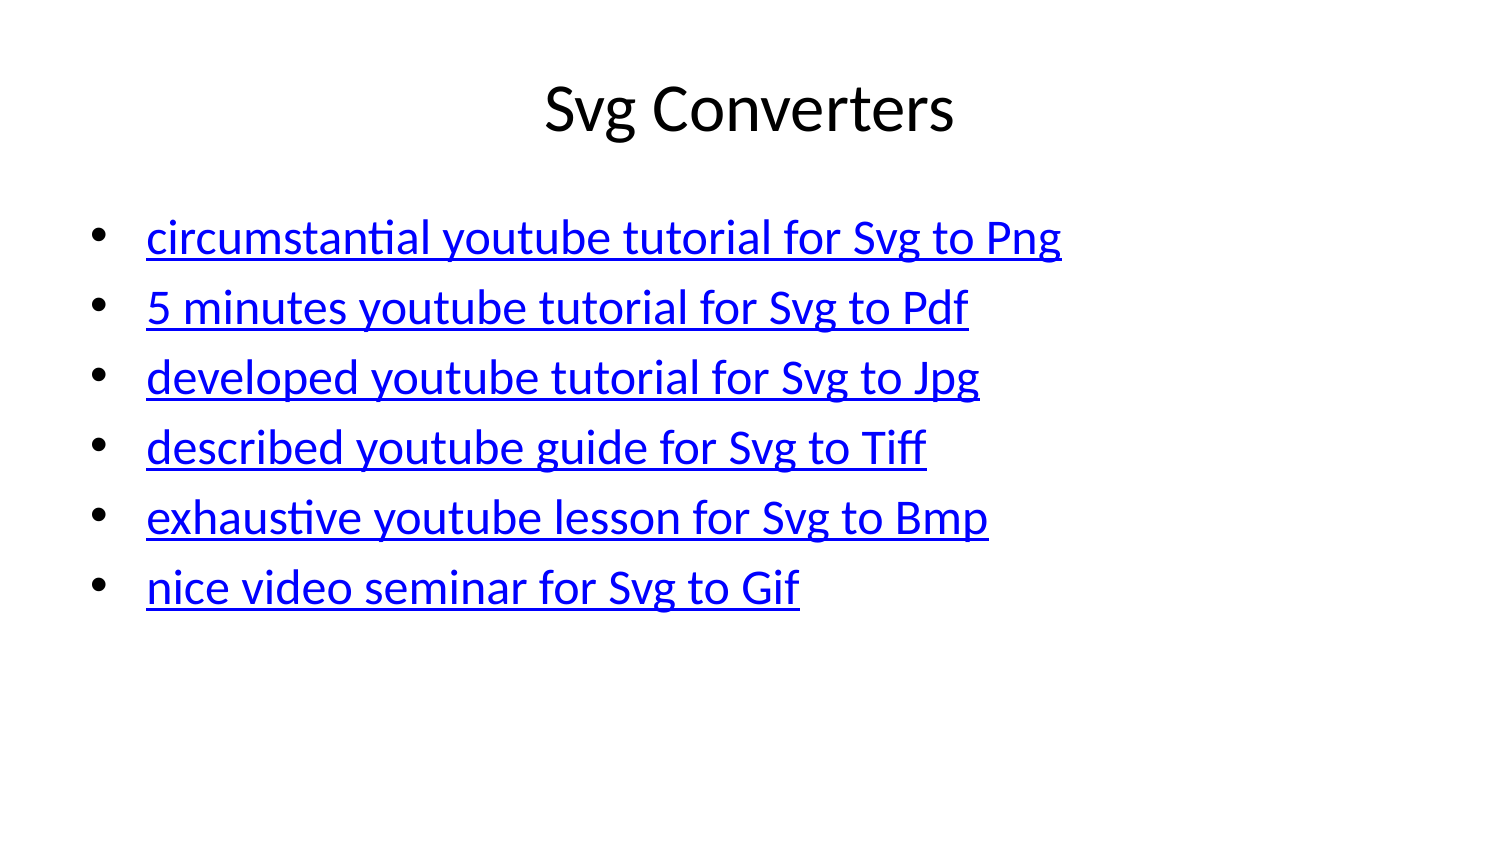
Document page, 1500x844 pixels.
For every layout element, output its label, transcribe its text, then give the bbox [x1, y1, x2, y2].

title Svg Converters [75, 33, 1425, 175]
list circumstantial youtube tutorial for Svg to Png 5 minutes youtube tutorial for Svg to Pdf developed youtube tutorial for Svg to Jpg described youtube guide for Svg to Tiff exhaustive youtube lesson for Svg to Bmp nice video seminar for Svg to Gif [75, 196, 1425, 754]
